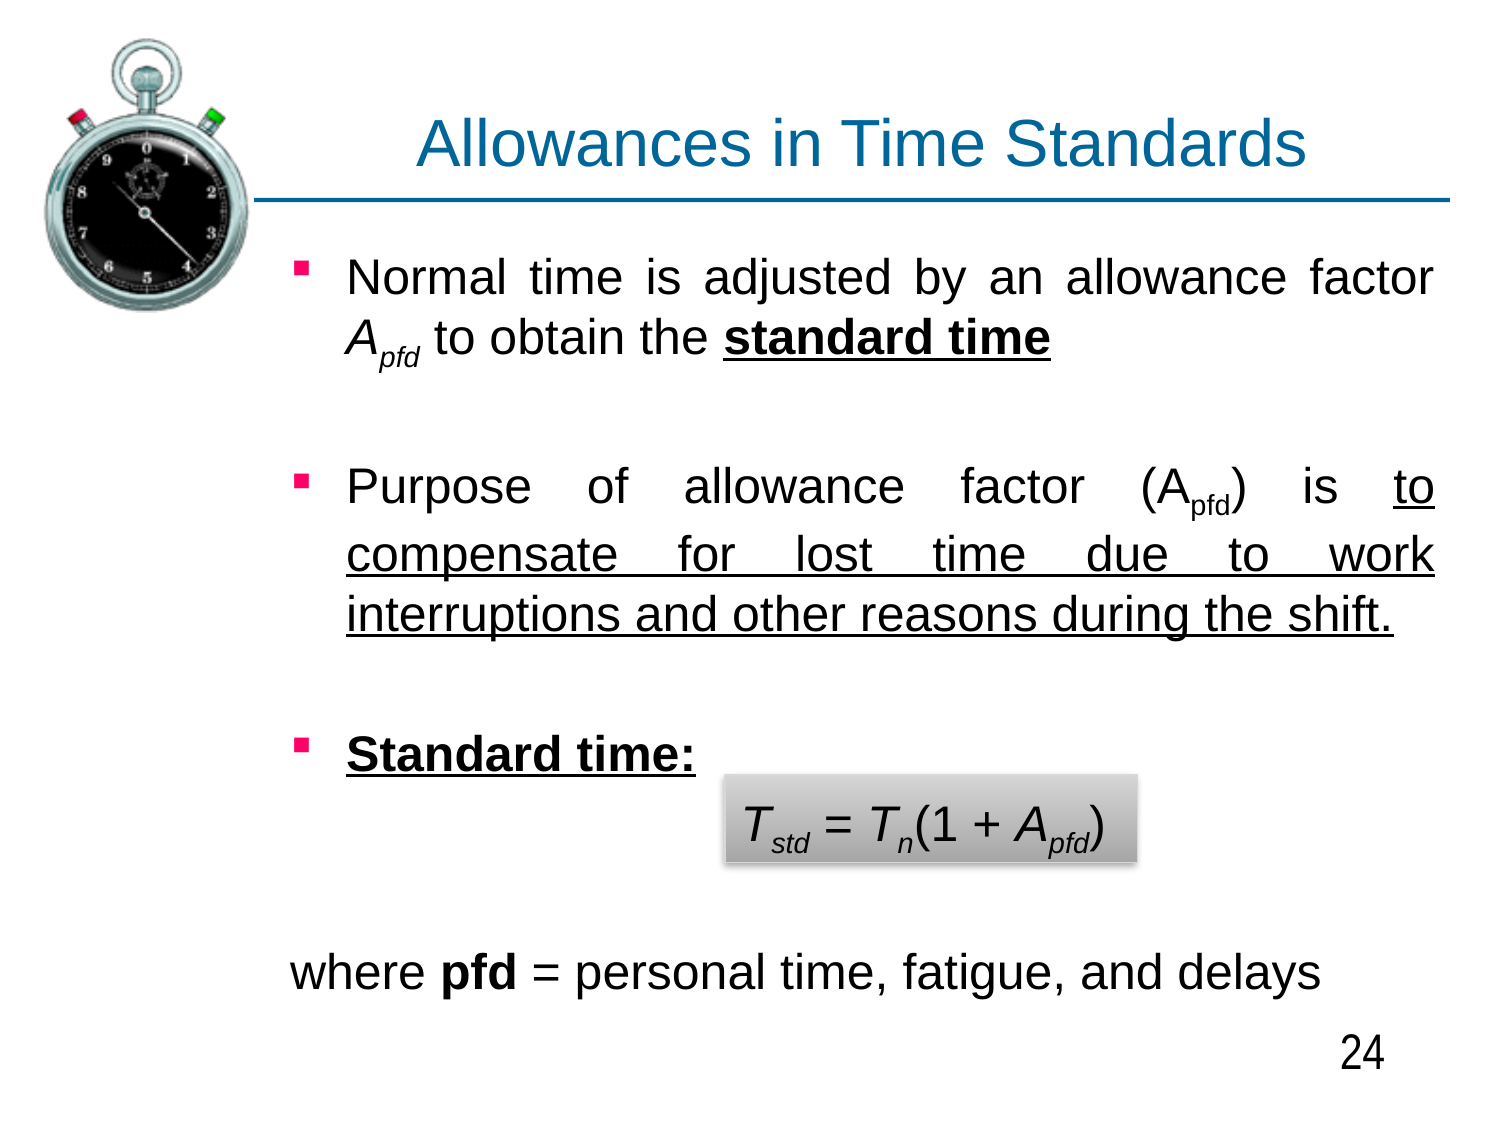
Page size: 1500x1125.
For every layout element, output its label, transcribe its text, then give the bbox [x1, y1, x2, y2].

title Allowances in Time Standards [273, 35, 1452, 190]
list Normal time is adjusted by an allowance factor Apfd to obtain the standard time Purpose of allowance factor (Apfd) is to compensate for lost time due to work interruptions and other reasons during the shift. Standard time: Tstd = Tn(1 + Apfd) where pfd = personal time, fatigue, and delays [274, 237, 1451, 976]
picture [37, 37, 254, 313]
